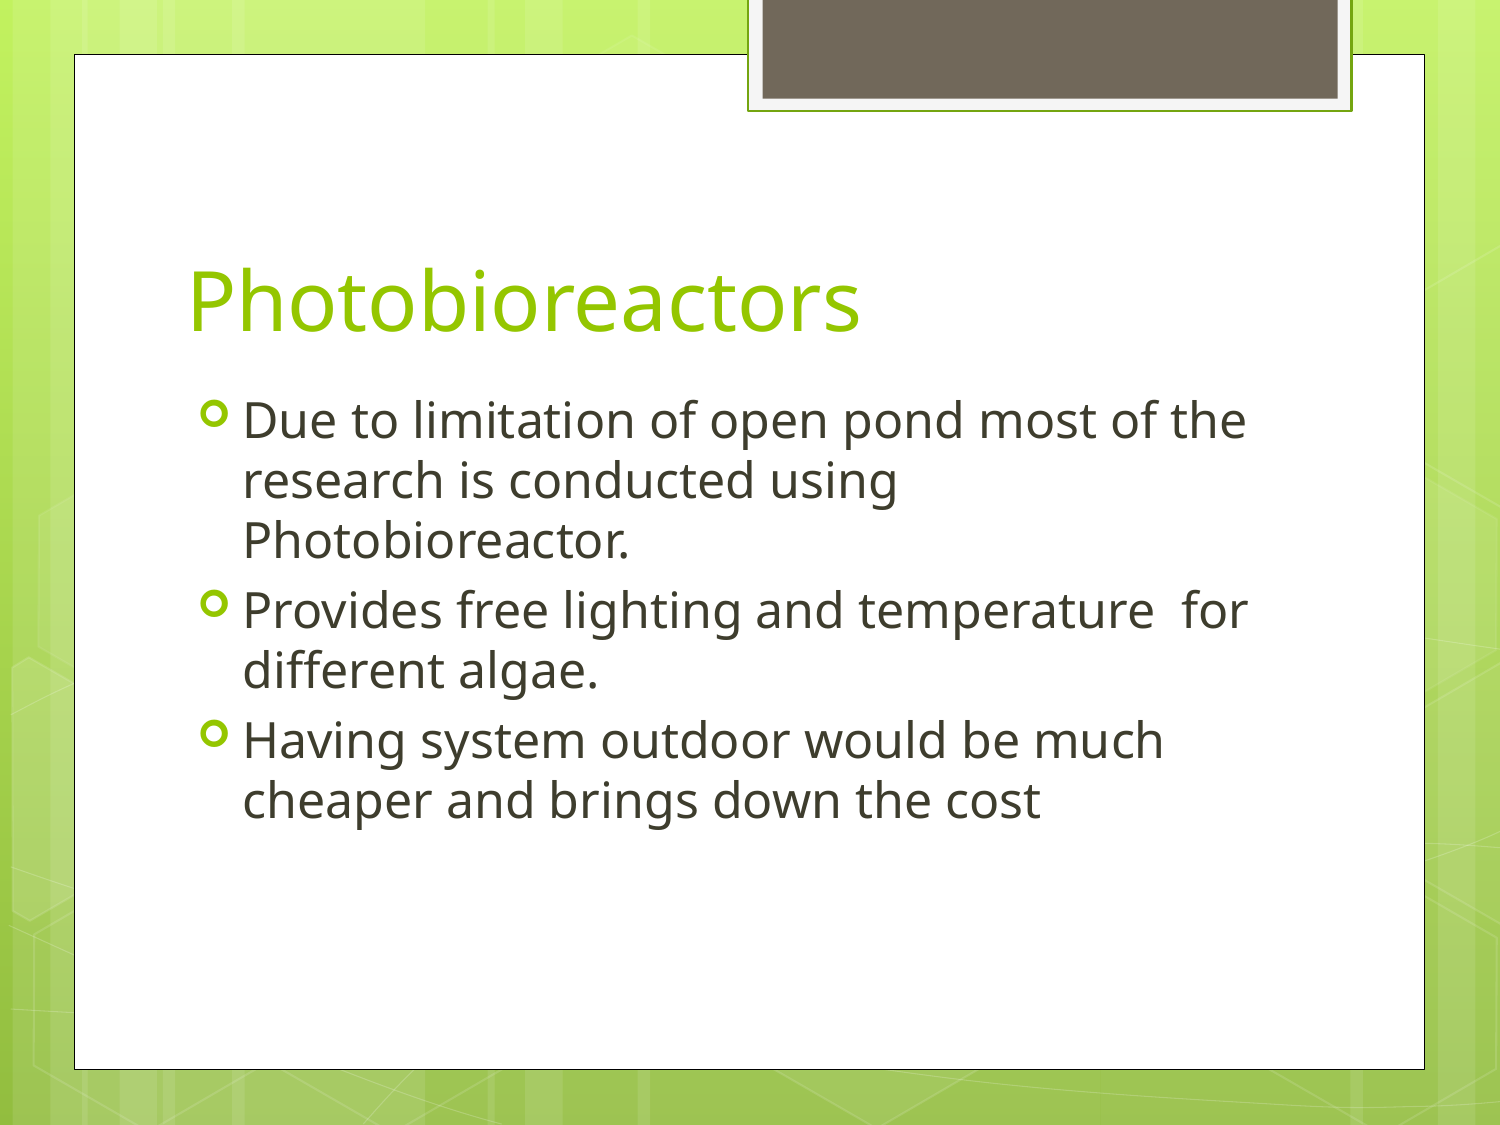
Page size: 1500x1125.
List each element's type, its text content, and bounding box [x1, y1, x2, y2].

list Due to limitation of open pond most of the research is conducted using Photobioreactor. Provides free lighting and temperature for different algae. Having system outdoor would be much cheaper and brings down the cost [171, 381, 1283, 957]
title Photobioreactors [171, 168, 1324, 357]
